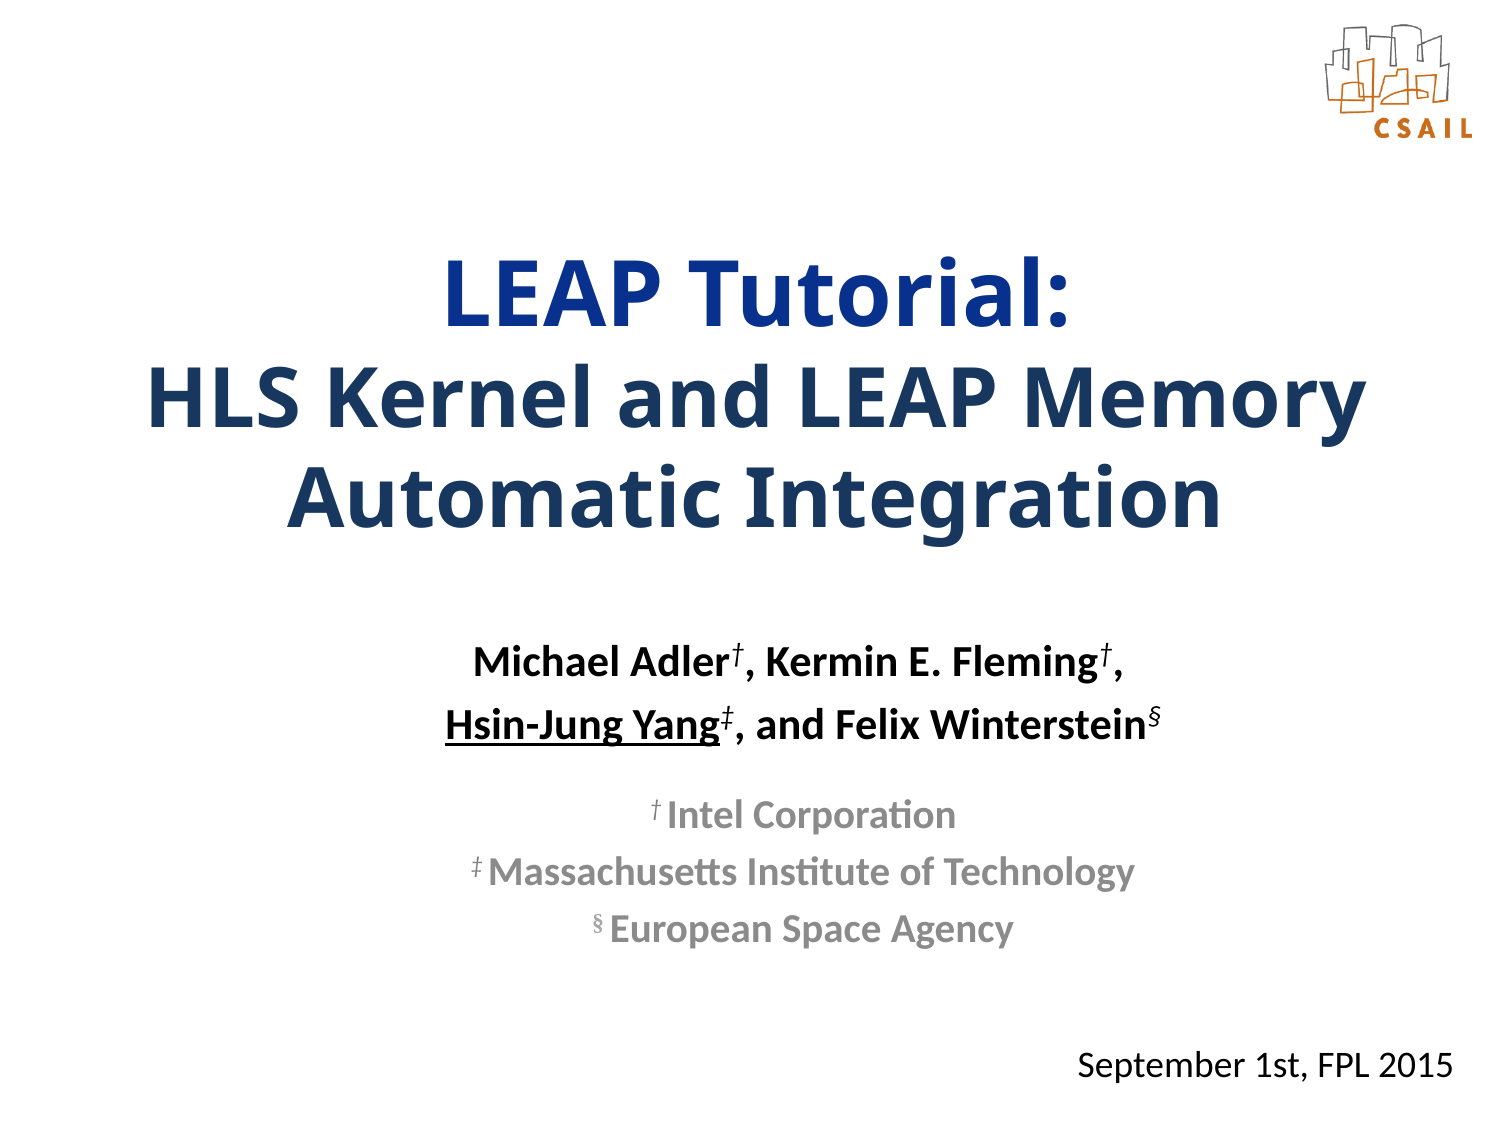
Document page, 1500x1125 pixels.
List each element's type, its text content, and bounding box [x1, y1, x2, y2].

text_box September 1st, FPL 2015 [1062, 1032, 1500, 1093]
picture [1324, 24, 1472, 138]
title LEAP Tutorial: HLS Kernel and LEAP Memory Automatic Integration [75, 187, 1438, 592]
subtitle Michael Adler†, Kermin E. Fleming†, Hsin-Jung Yang‡, and Felix Winterstein§ † Intel Corporation ‡ Massachusetts Institute of Technology § European Space Agency [324, 624, 1282, 963]
